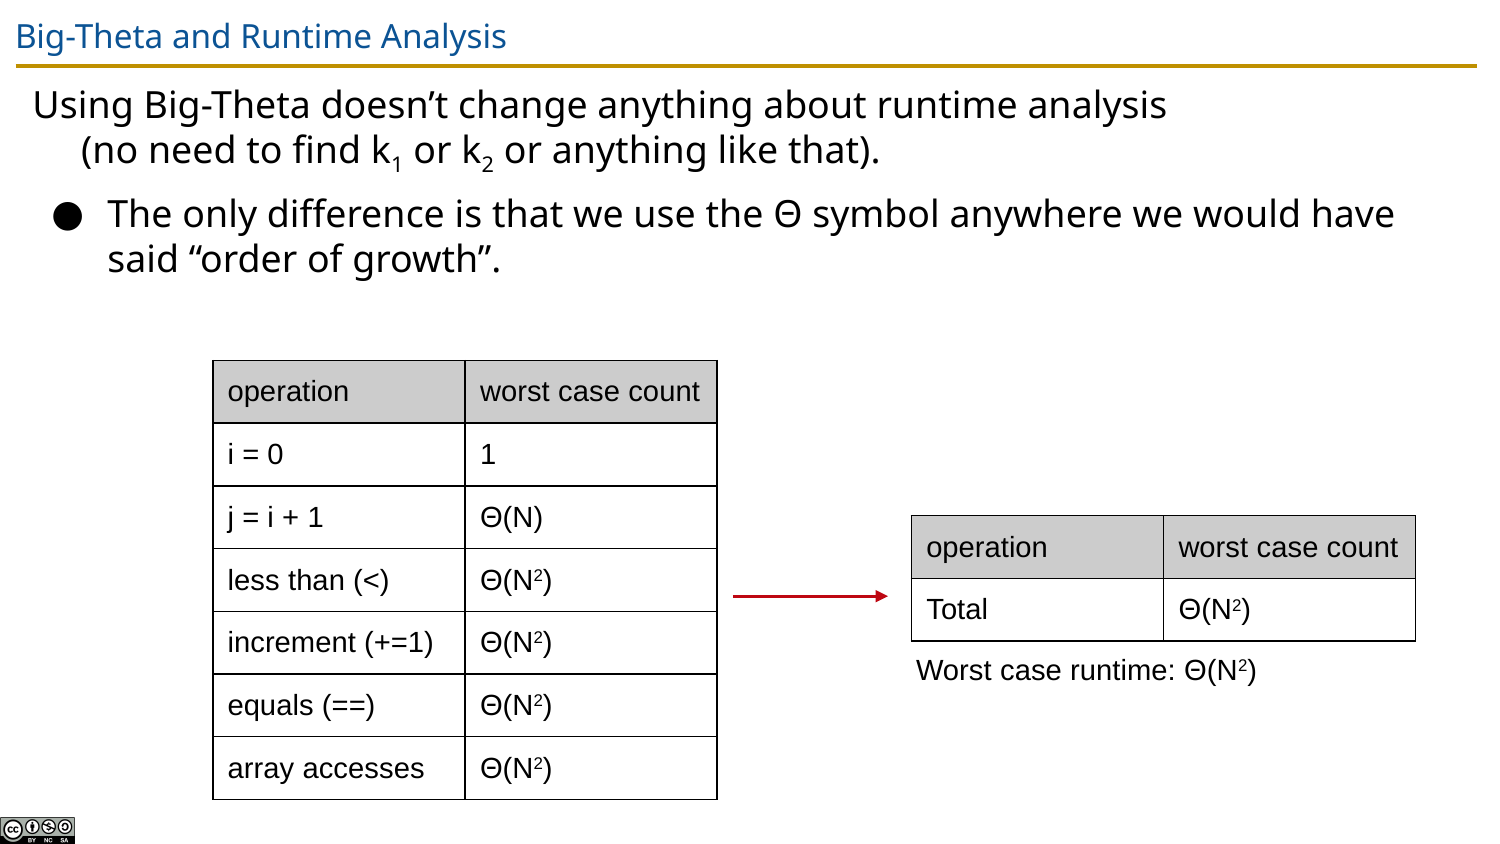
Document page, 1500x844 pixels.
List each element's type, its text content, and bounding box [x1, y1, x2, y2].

table_cell Θ(N2) [466, 612, 716, 673]
table_cell less than (<) [214, 549, 464, 611]
table_cell Θ(N2) [466, 675, 716, 736]
title Big-Theta and Runtime Analysis [0, 0, 1398, 65]
table_cell i = 0 [214, 424, 464, 485]
text_box Worst case runtime: Θ(N2) [901, 636, 1495, 687]
table_cell array accesses [214, 737, 464, 799]
table_cell increment (+=1) [214, 612, 464, 673]
table_cell equals (==) [214, 675, 464, 736]
picture [0, 817, 75, 844]
table_cell Θ(N2) [1164, 579, 1415, 636]
table_cell 1 [466, 424, 716, 485]
table_header worst case count [1164, 516, 1415, 578]
table_header operation [912, 516, 1163, 578]
table_header worst case count [466, 361, 716, 422]
table_cell j = i + 1 [214, 487, 464, 548]
table_cell Θ(N) [466, 487, 716, 548]
table_cell Total [912, 579, 1163, 636]
table_header operation [214, 361, 464, 422]
list Using Big-Theta doesn’t change anything about runtime analysis (no need to find k1 or k2 or anything like that). The only difference is that we use the Θ symbol anywhere we would have said “order of growth”. [17, 65, 1416, 627]
table_cell Θ(N2) [466, 737, 716, 799]
table_cell Θ(N2) [466, 549, 716, 611]
